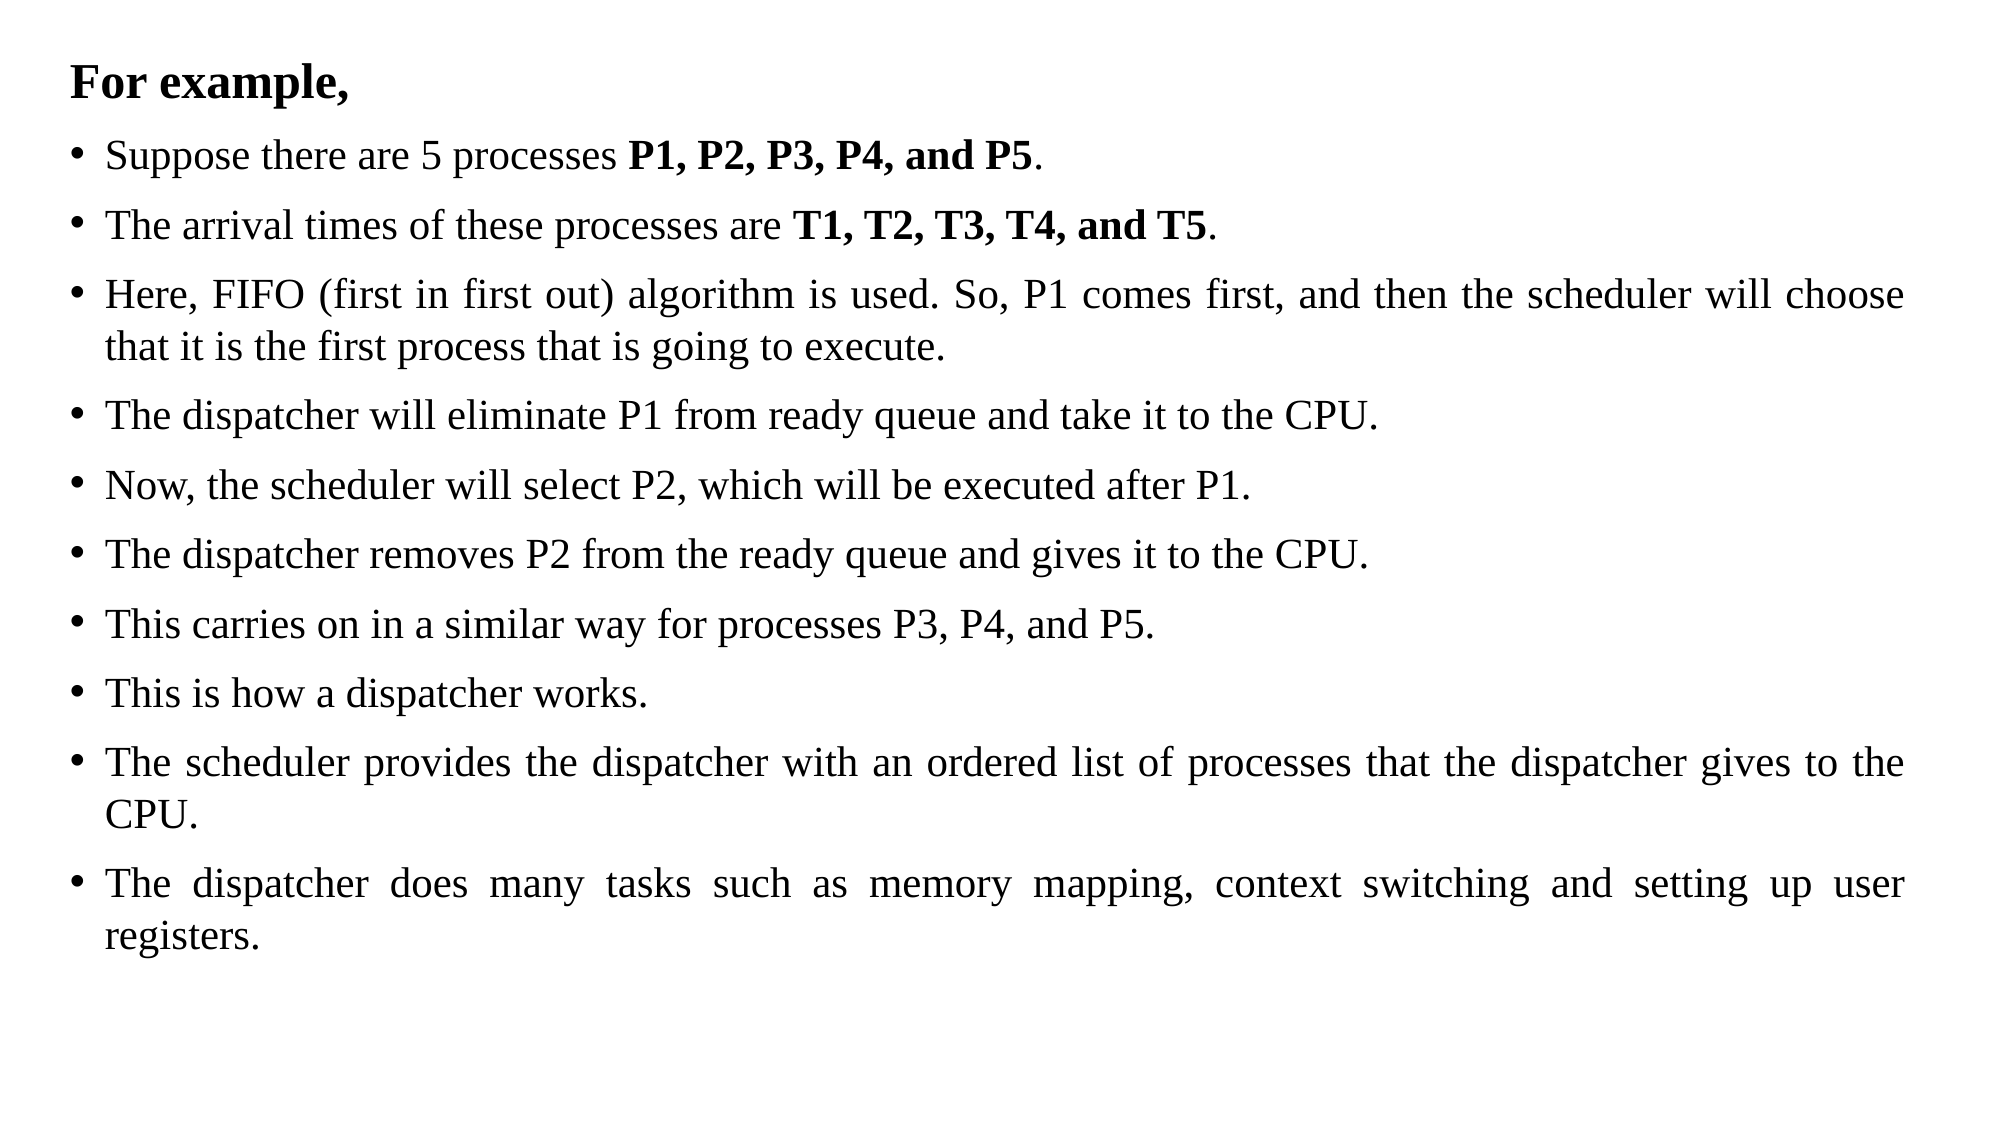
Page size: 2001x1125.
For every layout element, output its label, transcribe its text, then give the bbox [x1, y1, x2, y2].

list For example, Suppose there are 5 processes P1, P2, P3, P4, and P5. The arrival times of these processes are T1, T2, T3, T4, and T5. Here, FIFO (first in first out) algorithm is used. So, P1 comes first, and then the scheduler will choose that it is the first process that is going to execute. The dispatcher will eliminate P1 from ready queue and take it to the CPU. Now, the scheduler will select P2, which will be executed after P1. The dispatcher removes P2 from the ready queue and gives it to the CPU. This carries on in a similar way for processes P3, P4, and P5. This is how a dispatcher works. The scheduler provides the dispatcher with an ordered list of processes that the dispatcher gives to the CPU. The dispatcher does many tasks such as memory mapping, context switching and setting up user registers. [55, 47, 1921, 1093]
